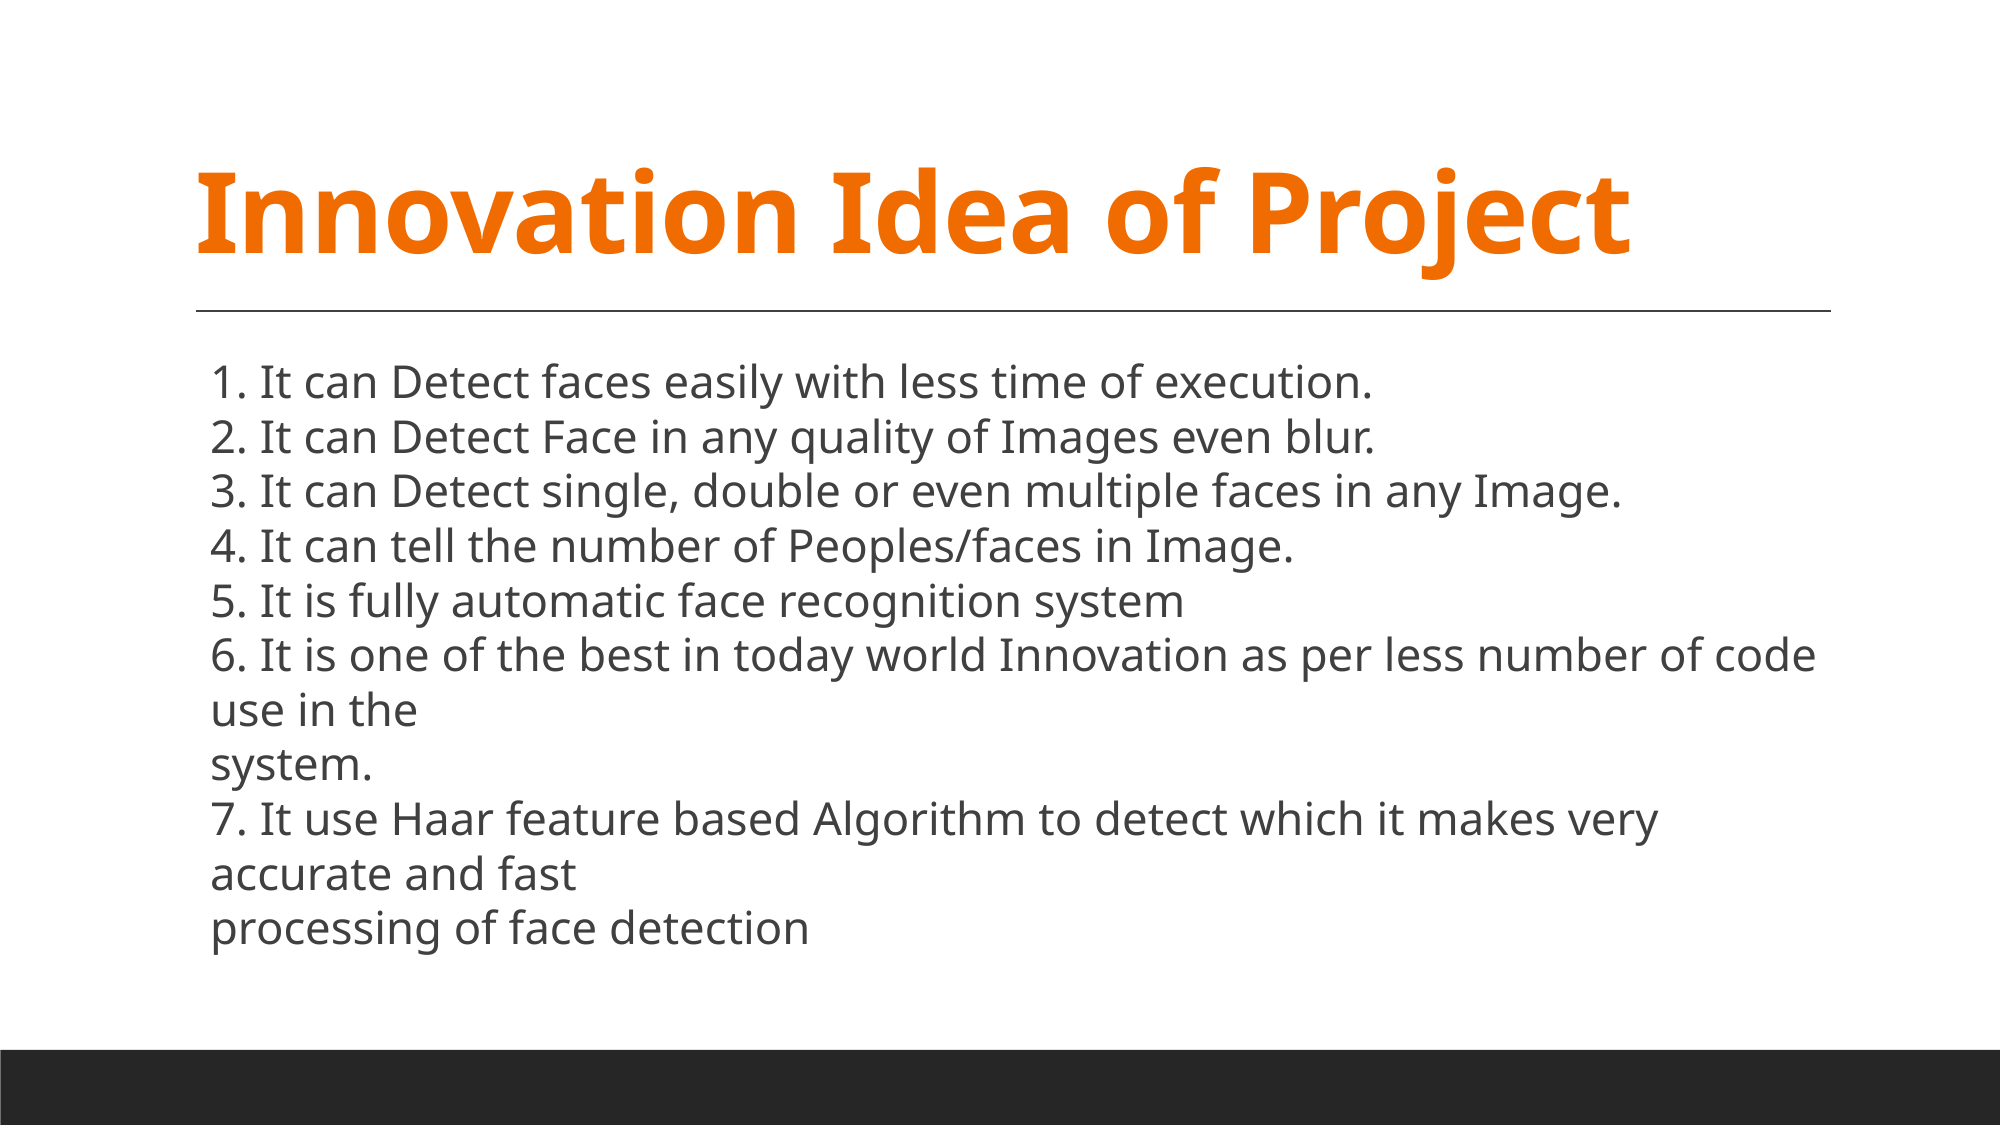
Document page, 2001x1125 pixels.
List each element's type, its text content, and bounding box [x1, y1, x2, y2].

title Innovation Idea of Project [180, 47, 1830, 285]
list 1. It can Detect faces easily with less time of execution. 2. It can Detect Face in any quality of Images even blur. 3. It can Detect single, double or even multiple faces in any Image. 4. It can tell the number of Peoples/faces in Image. 5. It is fully automatic face recognition system 6. It is one of the best in today world Innovation as per less number of code use in the system. 7. It use Haar feature based Algorithm to detect which it makes very accurate and fast processing of face detection [180, 345, 1830, 963]
